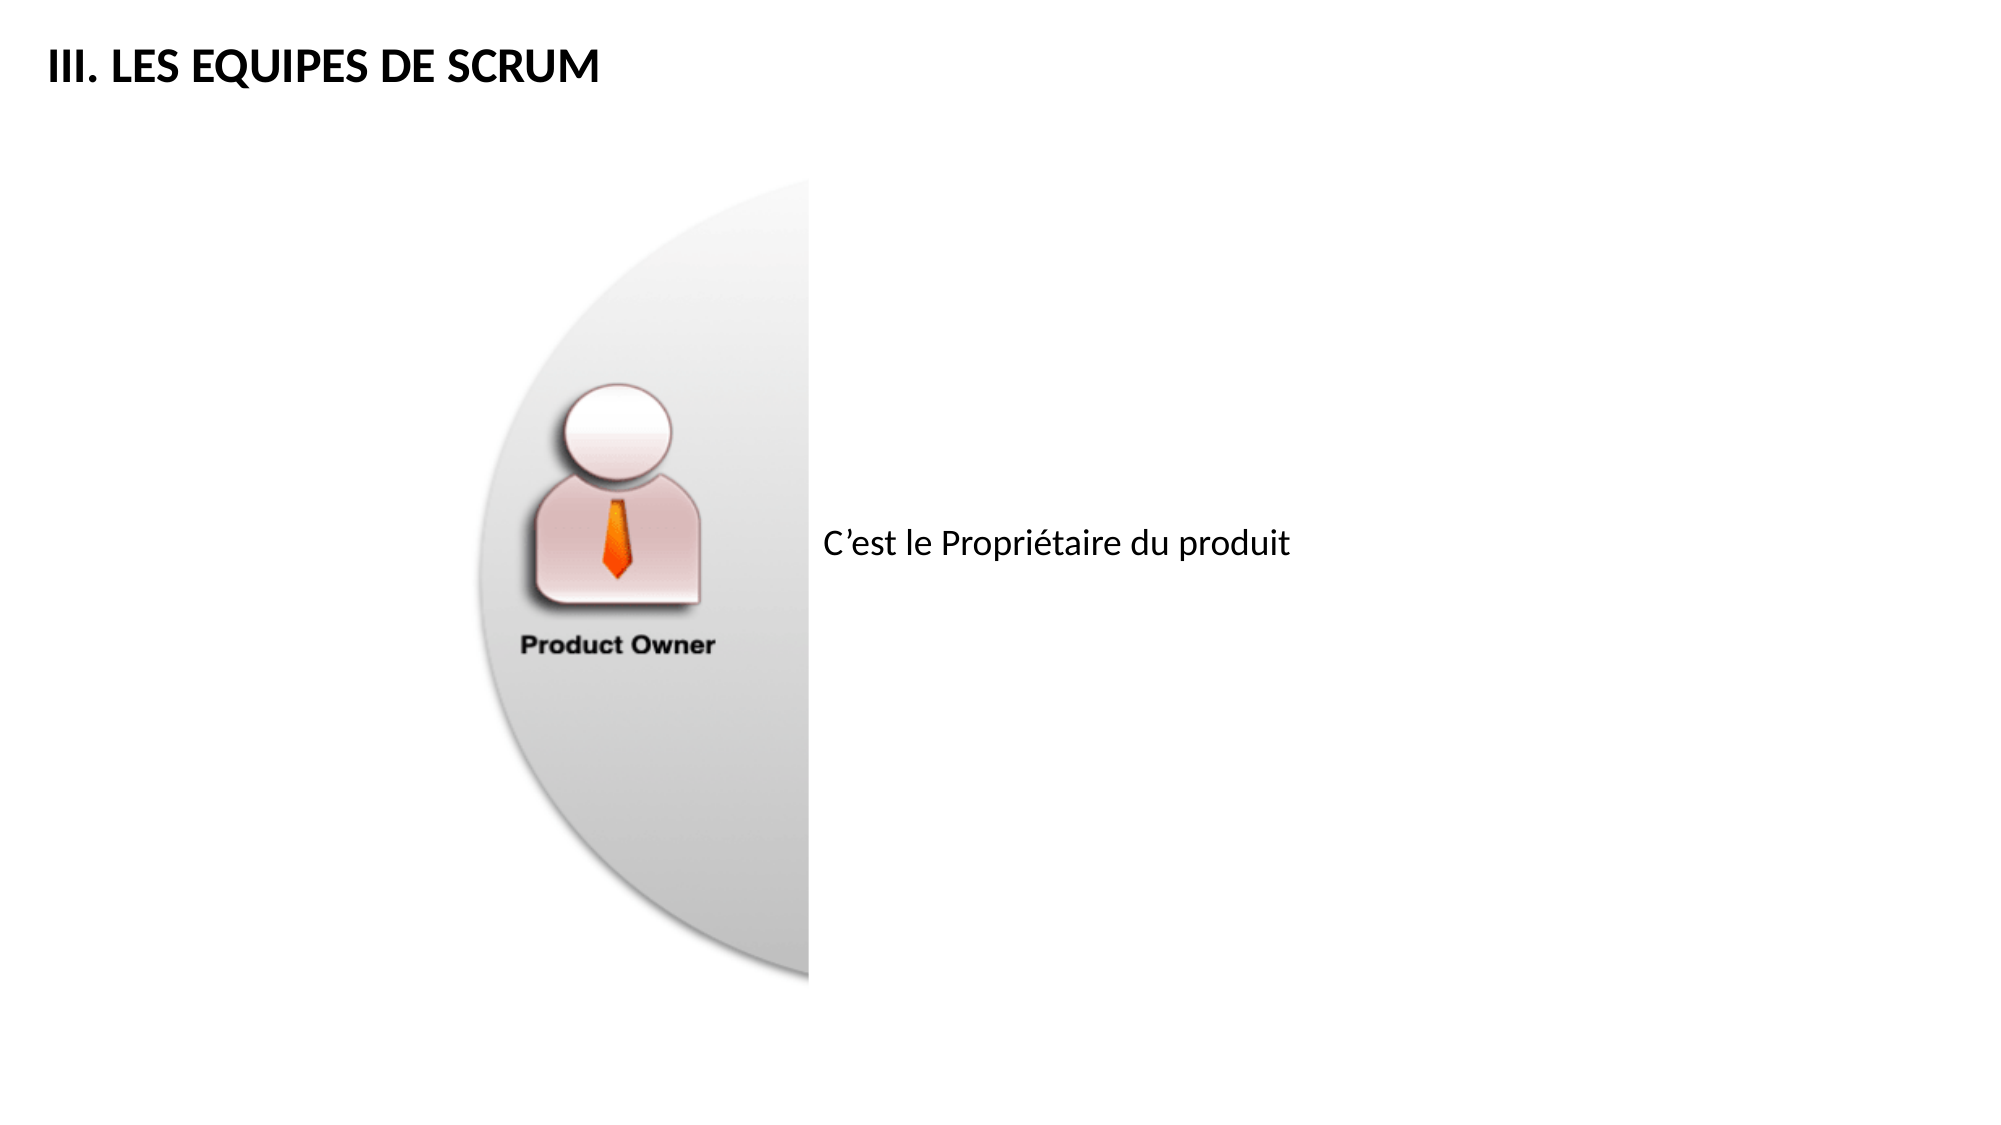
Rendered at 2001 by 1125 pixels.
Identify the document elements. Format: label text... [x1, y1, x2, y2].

text_box III. LES EQUIPES DE SCRUM [32, 25, 1301, 100]
picture [431, 100, 1504, 1066]
